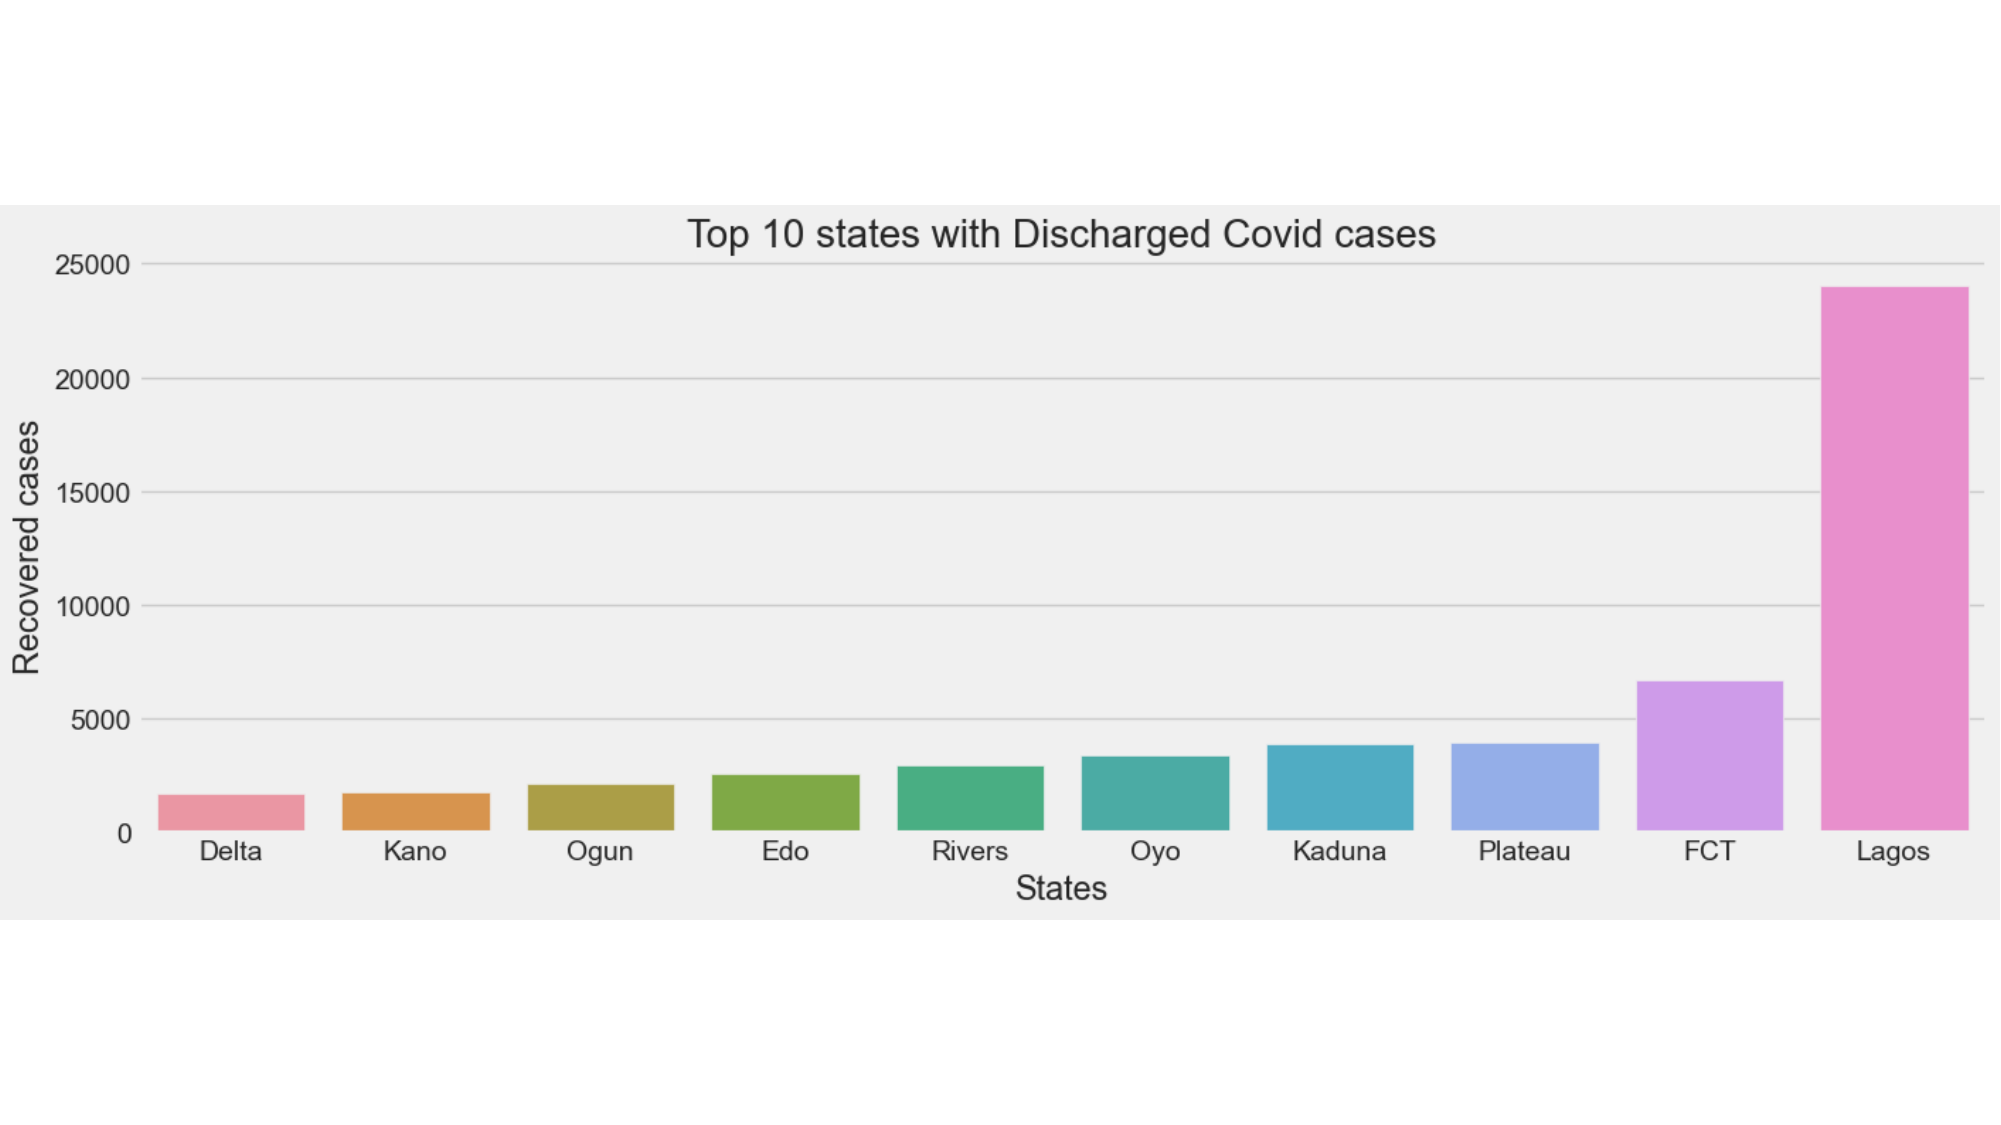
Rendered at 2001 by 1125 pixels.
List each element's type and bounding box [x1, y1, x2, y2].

picture [0, 205, 2000, 920]
